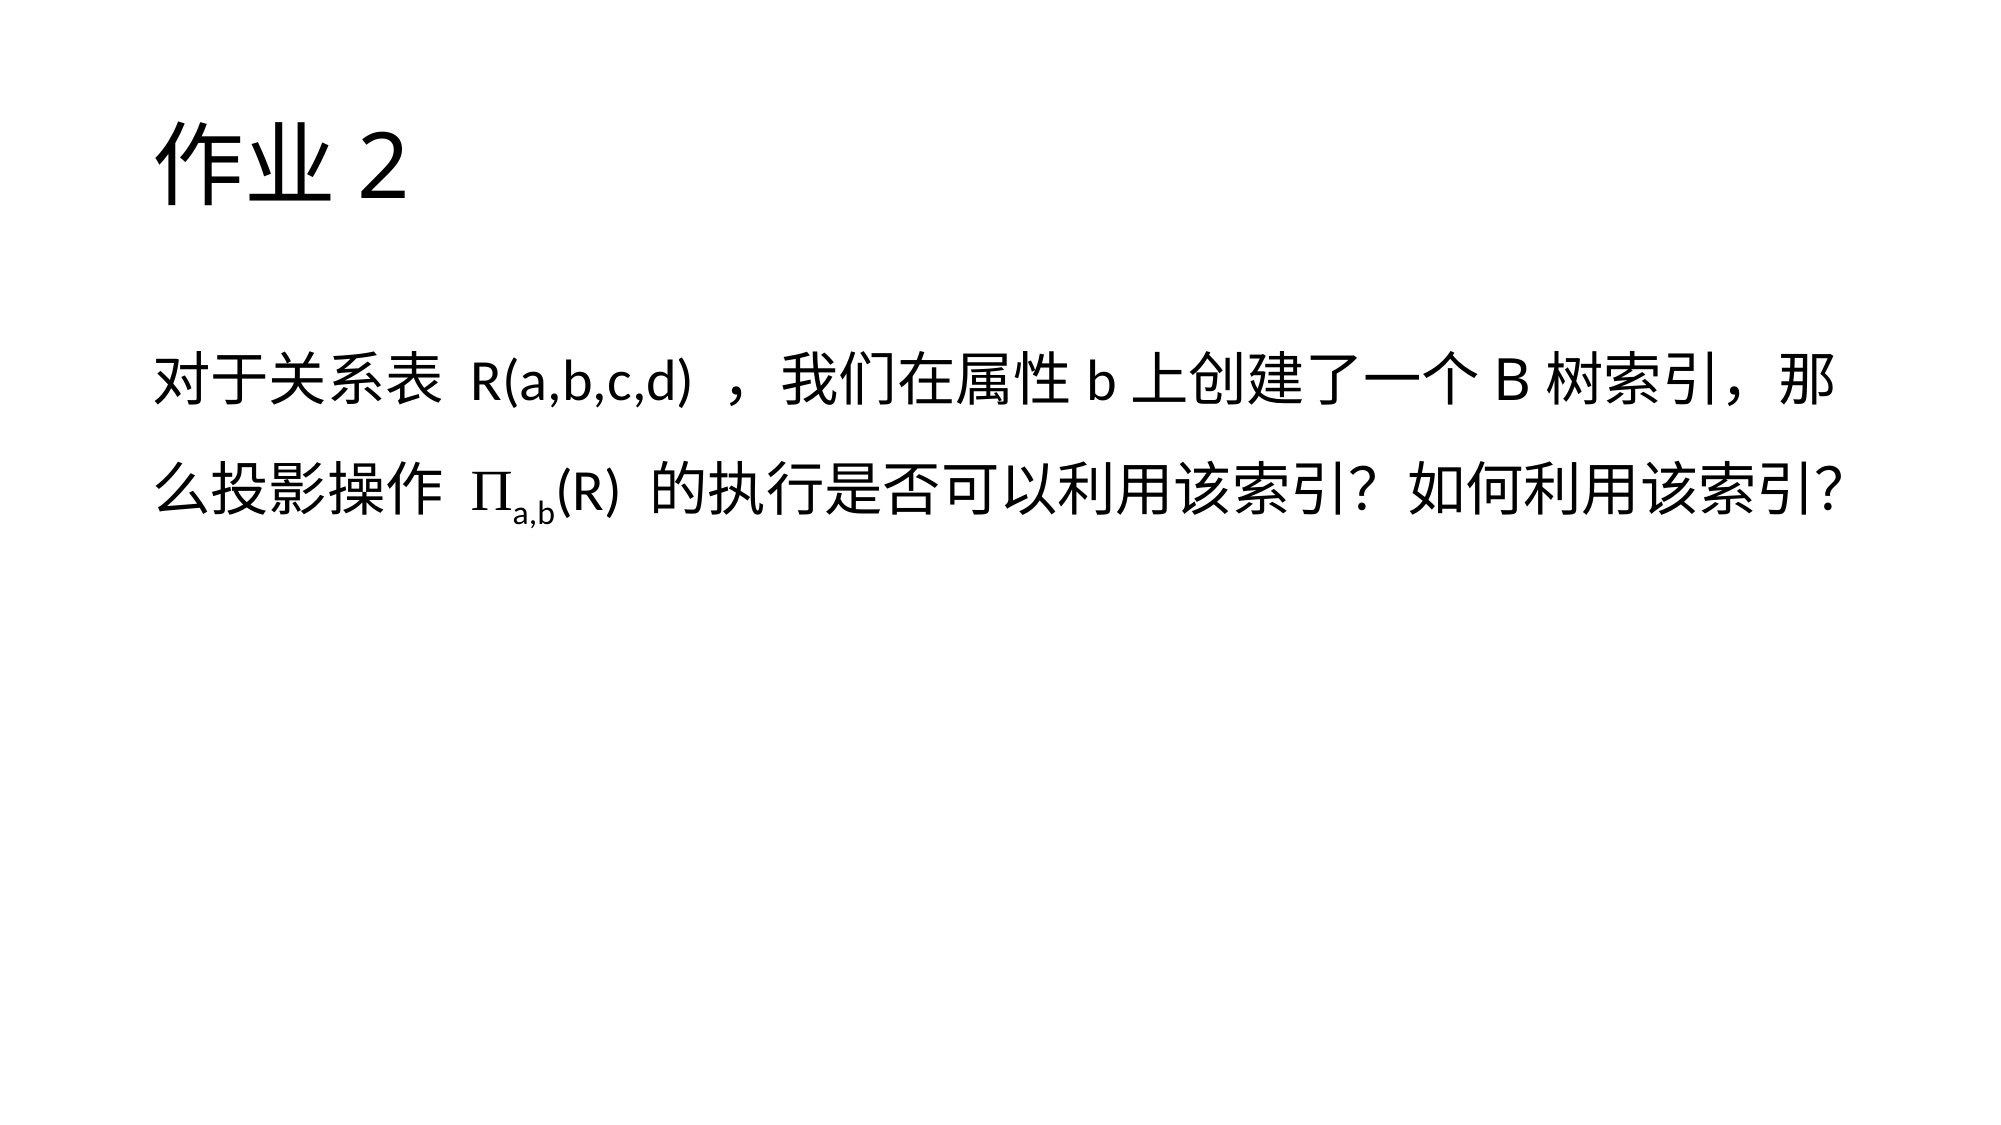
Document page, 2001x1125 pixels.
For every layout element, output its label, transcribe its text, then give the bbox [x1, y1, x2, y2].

list 对于关系表 R(a,b,c,d) ，我们在属性b上创建了一个B树索引，那么投影操作 Π​a,b​​(R) 的执行是否可以利用该索引？如何利用该索引？ [137, 299, 1863, 1014]
title 作业2 [137, 59, 1863, 278]
